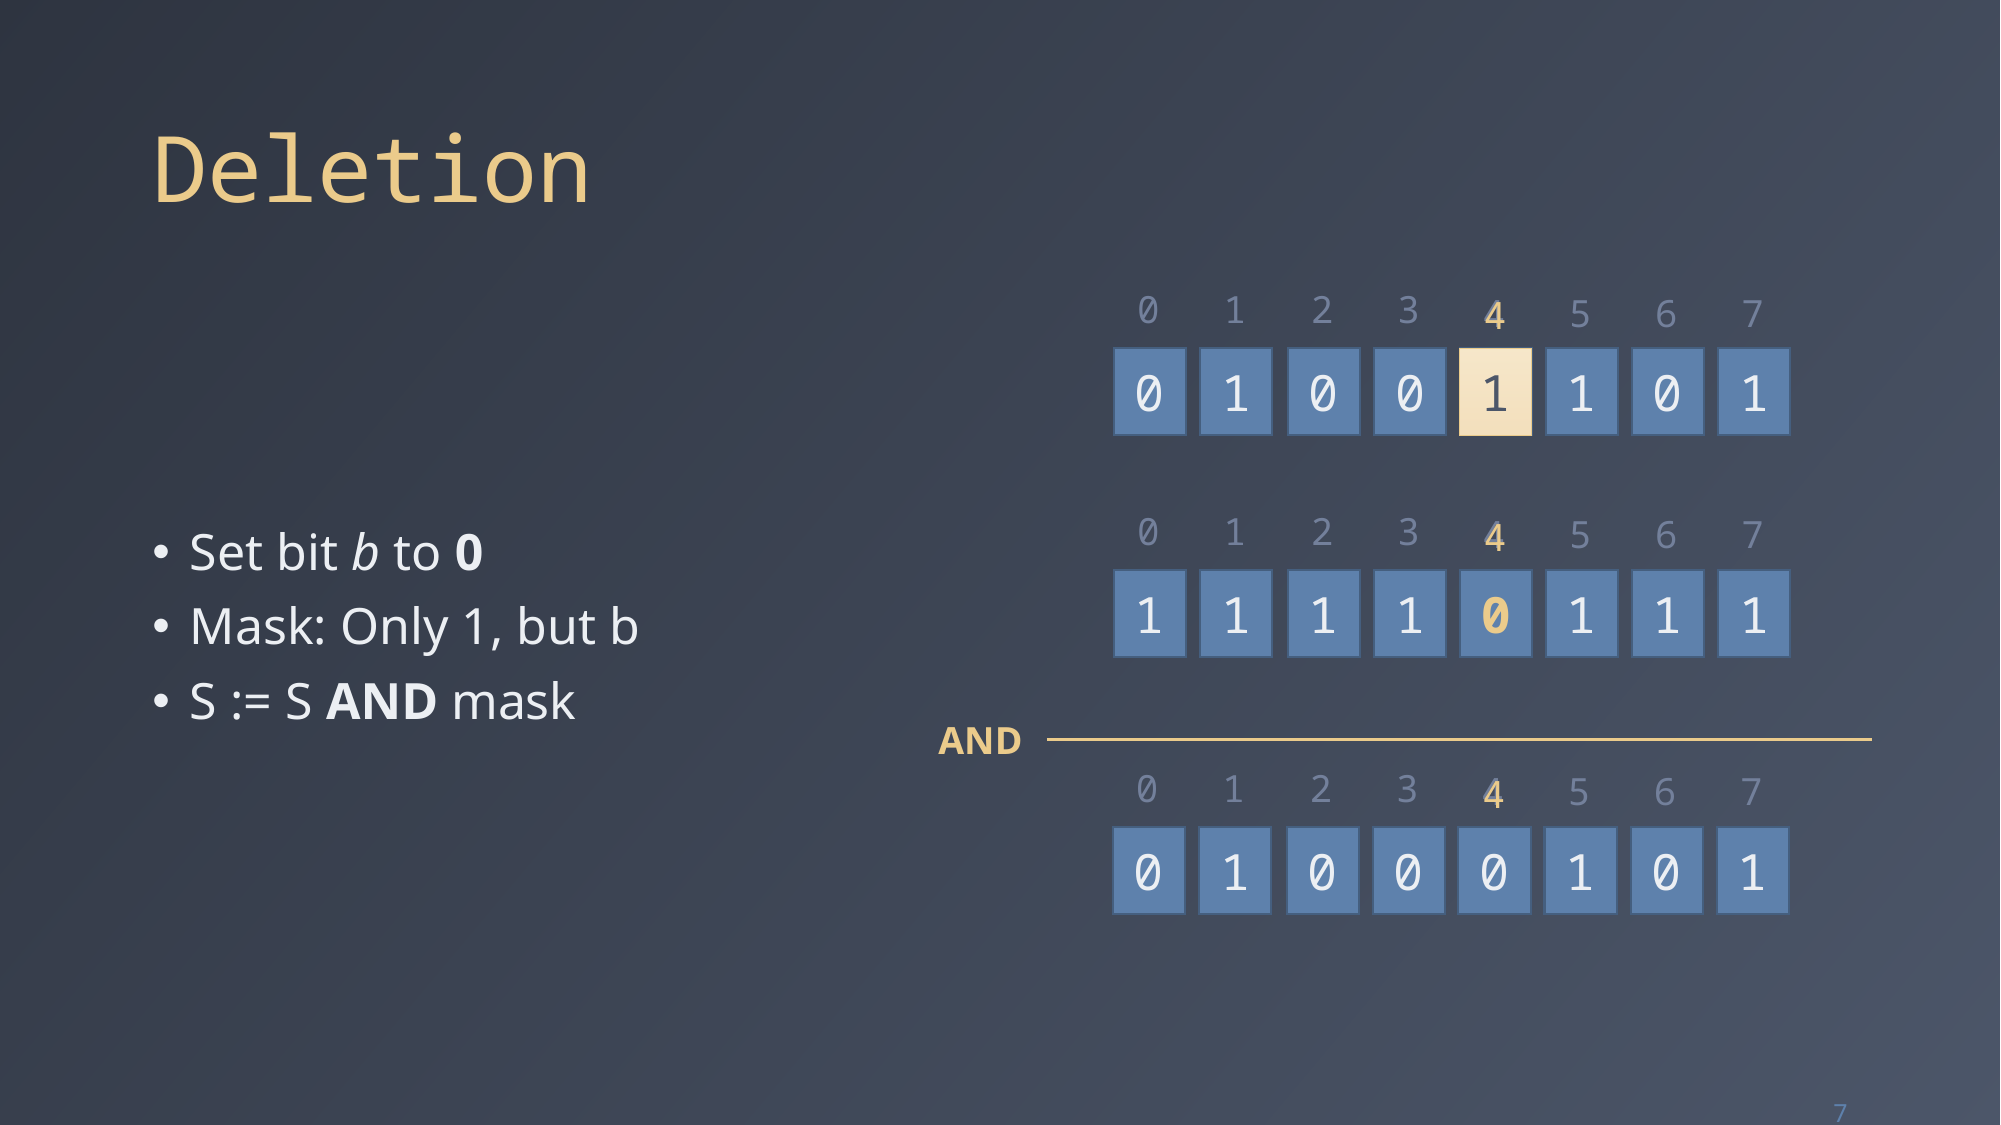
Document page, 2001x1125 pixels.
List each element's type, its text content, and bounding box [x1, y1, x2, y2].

text_box 4 [1467, 763, 1520, 824]
text_box 5 [1553, 760, 1606, 821]
text_box 0 [1286, 826, 1360, 915]
text_box 3 [1381, 757, 1434, 817]
text_box 3 [1382, 500, 1435, 560]
text_box 1 [1545, 569, 1619, 658]
text_box 4 [1469, 506, 1522, 567]
text_box 1 [1717, 569, 1791, 658]
text_box 2 [1296, 500, 1348, 560]
text_box 1 [1287, 569, 1361, 658]
text_box 7 [1725, 760, 1778, 821]
text_box 0 [1112, 826, 1186, 915]
text_box 0 [1122, 278, 1175, 339]
text_box 0 [1372, 826, 1446, 915]
text_box 0 [1120, 757, 1173, 817]
text_box 1 [1716, 826, 1790, 915]
text_box 0 [1631, 347, 1705, 436]
text_box 4 [1466, 760, 1519, 821]
text_box 1 [1208, 278, 1261, 339]
text_box 0 [1459, 569, 1533, 658]
text_box 0 [1113, 347, 1187, 436]
text_box 1 [1631, 569, 1705, 658]
text_box 1 [1207, 757, 1260, 817]
text_box AND [923, 709, 1038, 770]
text_box 0 [1122, 500, 1175, 560]
text_box 6 [1640, 282, 1693, 342]
slide_number 7 [1738, 1084, 1863, 1125]
title Deletion [137, 26, 1863, 230]
text_box 5 [1554, 503, 1607, 564]
text_box 0 [1373, 347, 1447, 436]
text_box 0 [1287, 347, 1361, 436]
text_box 2 [1294, 757, 1347, 817]
text_box 7 [1726, 282, 1779, 342]
text_box 1 [1459, 348, 1532, 436]
list Set bit b to 0 Mask: Only 1, but b S := S AND mask [137, 299, 1000, 1014]
text_box 0 [1630, 826, 1704, 915]
text_box 1 [1545, 347, 1619, 436]
text_box 6 [1638, 760, 1691, 821]
text_box 5 [1554, 282, 1607, 342]
text_box 6 [1640, 503, 1693, 564]
text_box 1 [1199, 569, 1273, 658]
text_box 0 [1457, 826, 1532, 915]
text_box 3 [1382, 278, 1435, 339]
text_box 2 [1296, 278, 1348, 339]
text_box 1 [1717, 347, 1791, 436]
text_box 1 [1198, 826, 1272, 915]
text_box 1 [1199, 347, 1273, 436]
text_box 4 [1469, 284, 1522, 345]
text_box 4 [1467, 503, 1520, 564]
text_box 1 [1543, 826, 1618, 915]
text_box 1 [1373, 569, 1447, 658]
text_box 7 [1726, 503, 1779, 564]
text_box 1 [1208, 500, 1261, 560]
text_box 1 [1113, 569, 1187, 658]
